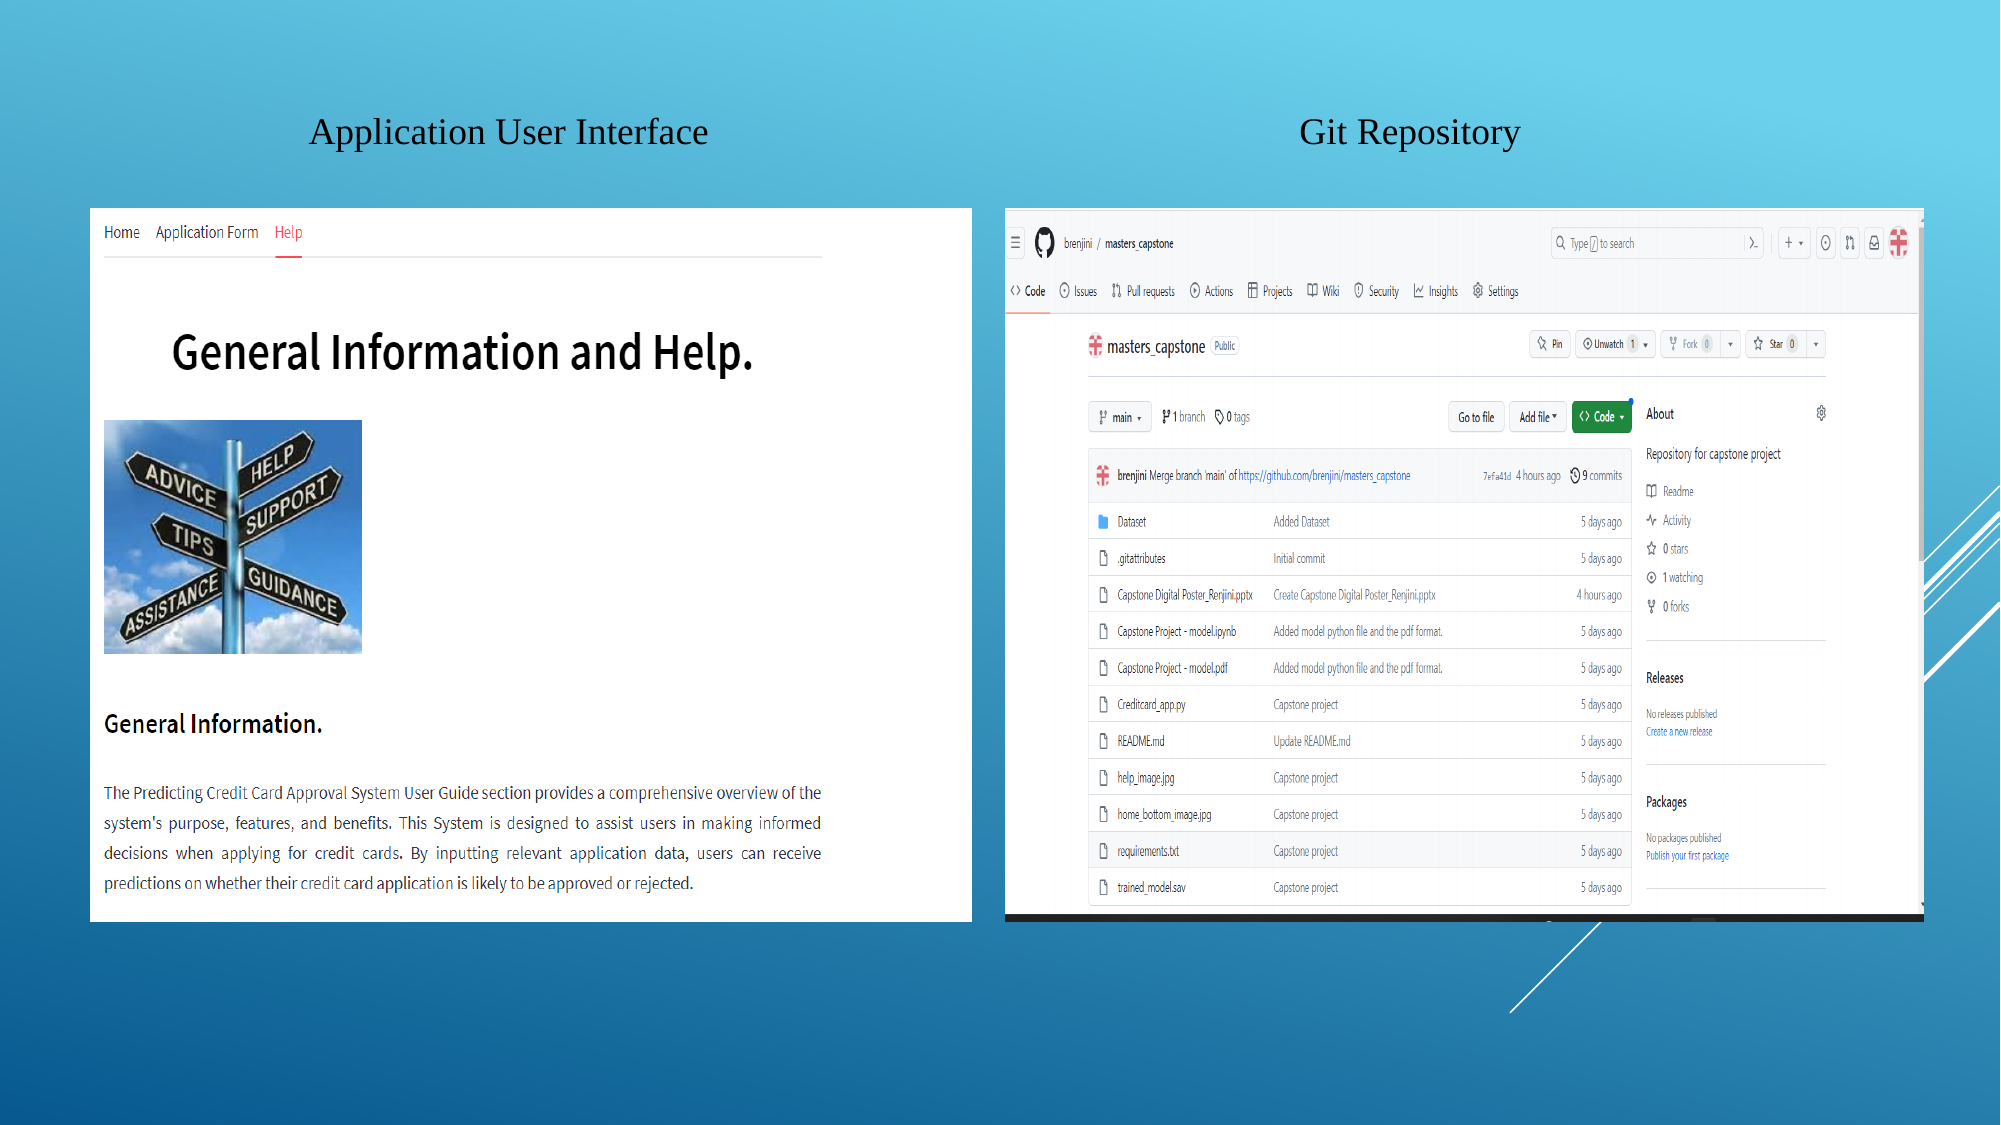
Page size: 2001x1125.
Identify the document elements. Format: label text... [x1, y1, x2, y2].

list [123, 250, 1849, 965]
text_box Application User Interface [293, 99, 769, 160]
picture [1004, 207, 1925, 923]
picture [90, 207, 973, 923]
text_box Git Repository [1284, 99, 1601, 160]
